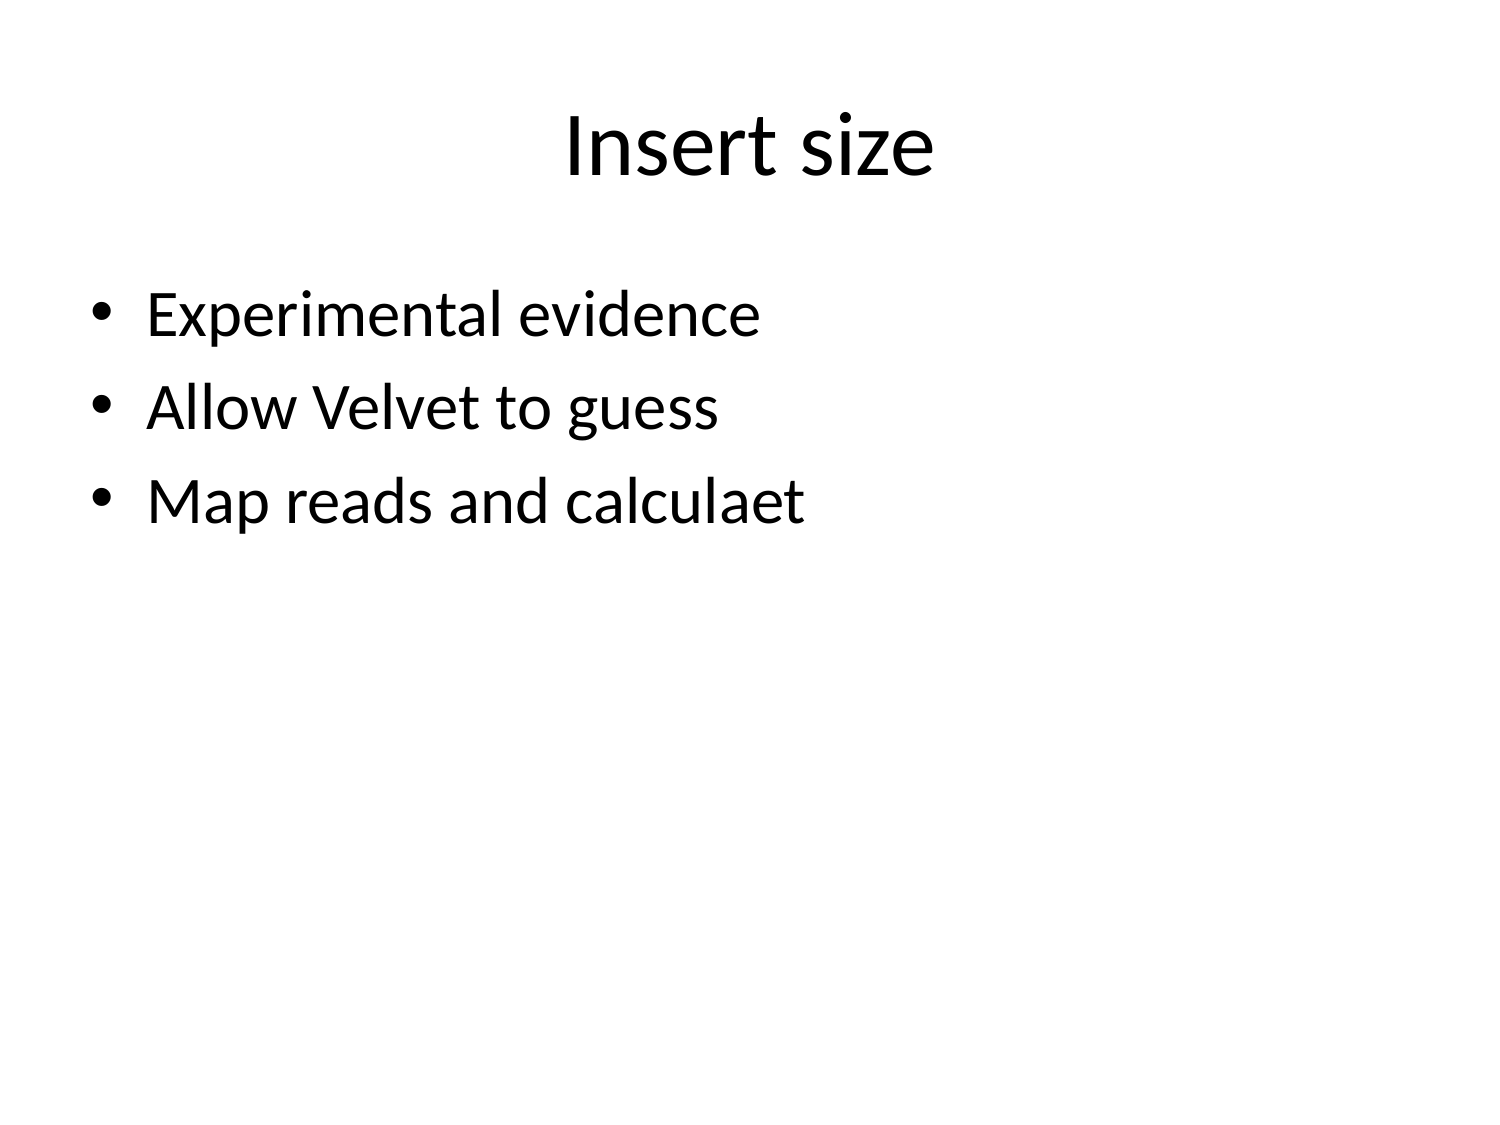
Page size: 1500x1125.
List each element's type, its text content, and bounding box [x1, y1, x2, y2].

list Experimental evidence Allow Velvet to guess Map reads and calculaet [75, 262, 1425, 1005]
title Insert size [75, 45, 1425, 233]
